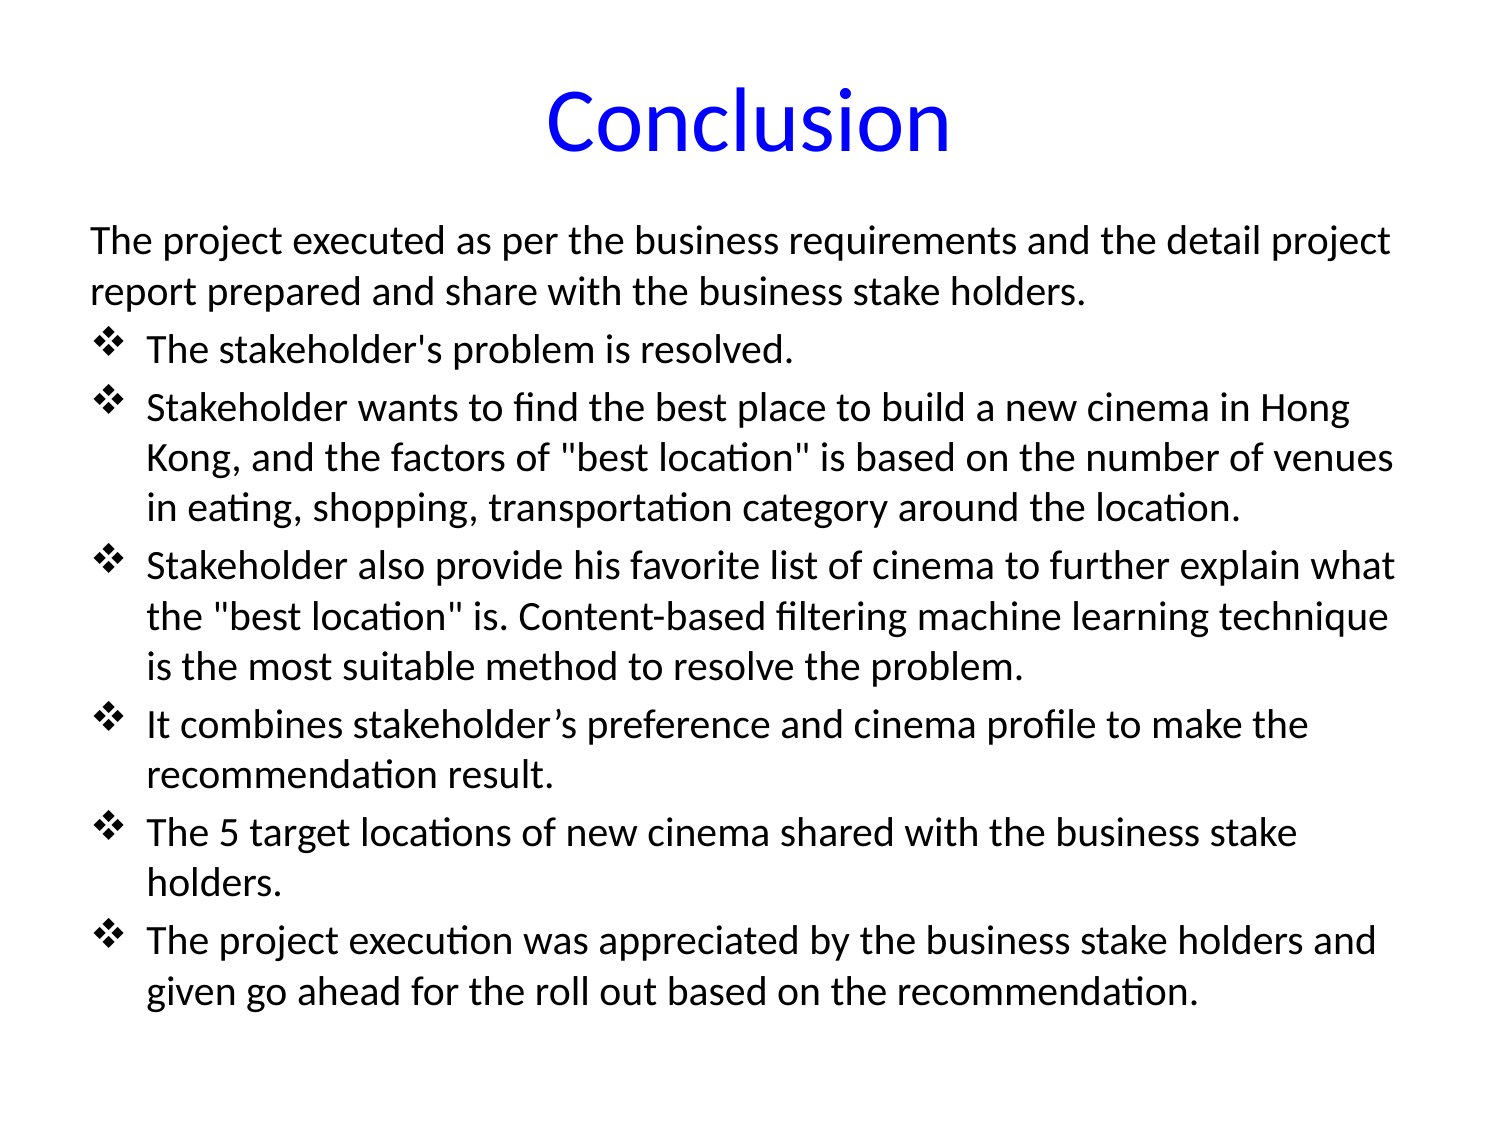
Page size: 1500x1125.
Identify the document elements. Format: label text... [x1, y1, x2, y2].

title Conclusion [75, 20, 1425, 205]
list The project executed as per the business requirements and the detail project report prepared and share with the business stake holders. The stakeholder's problem is resolved. Stakeholder wants to find the best place to build a new cinema in Hong Kong, and the factors of "best location" is based on the number of venues in eating, shopping, transportation category around the location. Stakeholder also provide his favorite list of cinema to further explain what the "best location" is. Content-based filtering machine learning technique is the most suitable method to resolve the problem. It combines stakeholder’s preference and cinema profile to make the recommendation result. The 5 target locations of new cinema shared with the business stake holders. The project execution was appreciated by the business stake holders and given go ahead for the roll out based on the recommendation. [75, 205, 1425, 1042]
